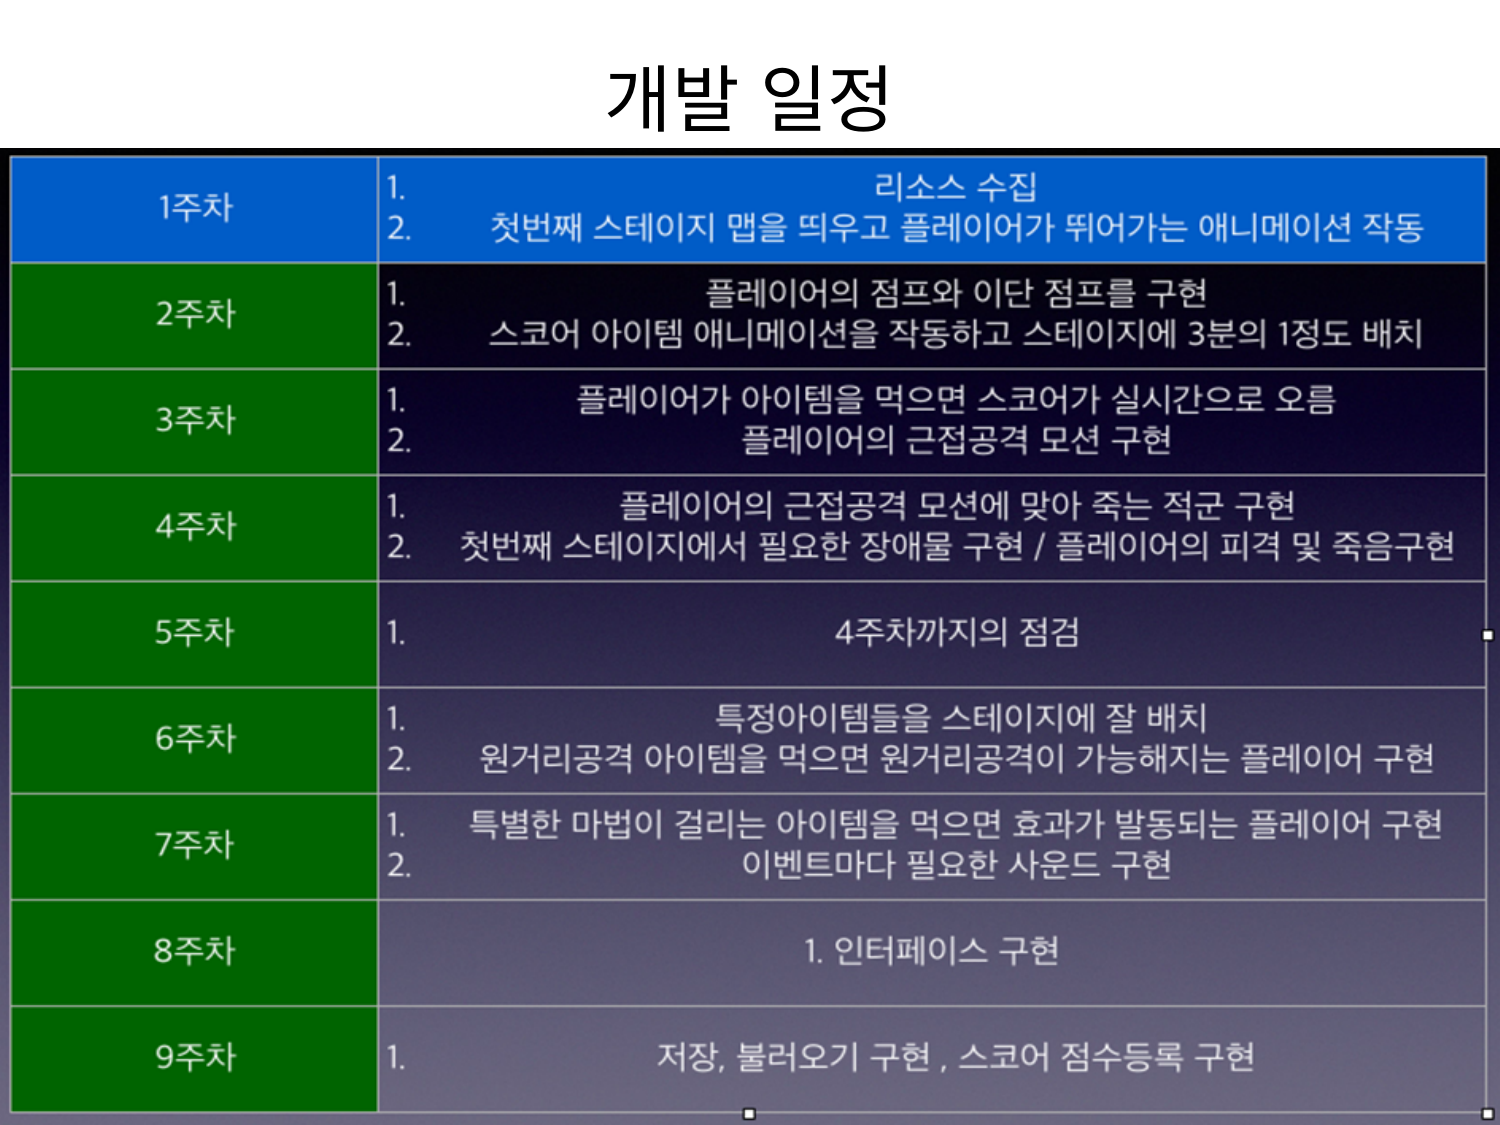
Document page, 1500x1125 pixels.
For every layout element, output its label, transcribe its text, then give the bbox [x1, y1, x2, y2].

title 개발 일정 [75, 45, 1425, 147]
picture [0, 148, 1500, 1125]
